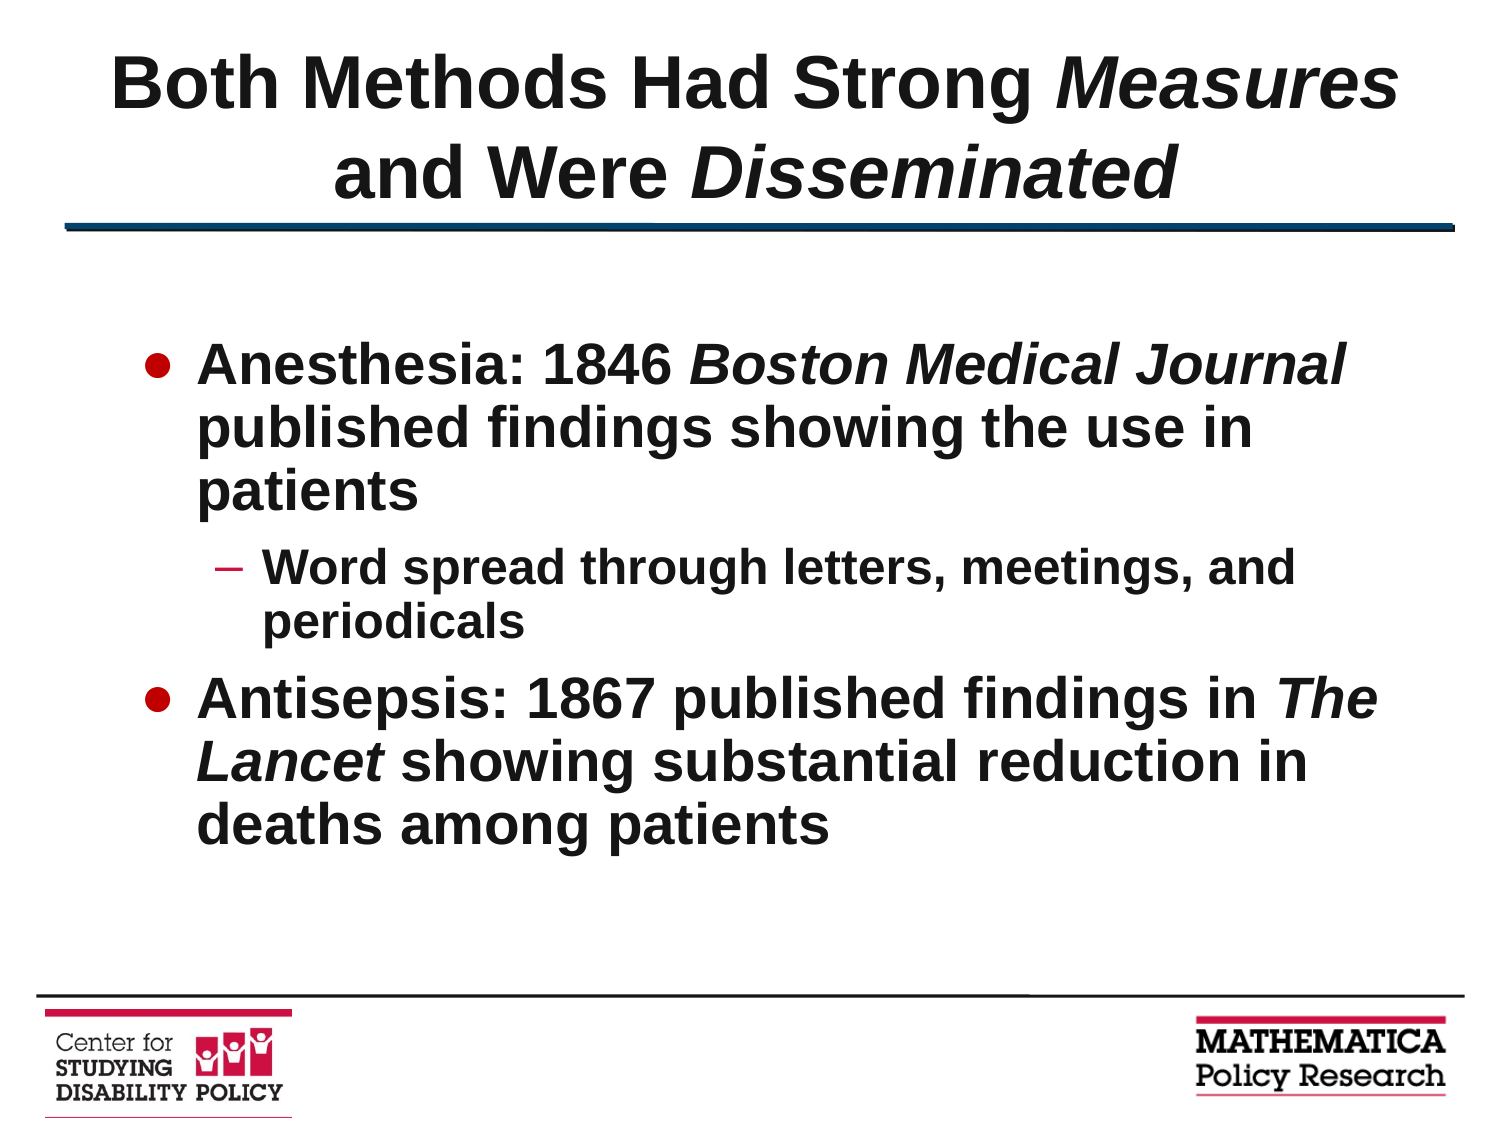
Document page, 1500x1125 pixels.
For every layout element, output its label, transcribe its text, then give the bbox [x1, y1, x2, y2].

picture [1186, 1009, 1454, 1102]
title Both Methods Had Strong Measures and Were Disseminated [62, 33, 1450, 222]
picture [45, 1009, 292, 1118]
list Anesthesia: 1846 Boston Medical Journal published findings showing the use in patients Word spread through letters, meetings, and periodicals Antisepsis: 1867 published findings in The Lancet showing substantial reduction in deaths among patients [83, 301, 1436, 978]
